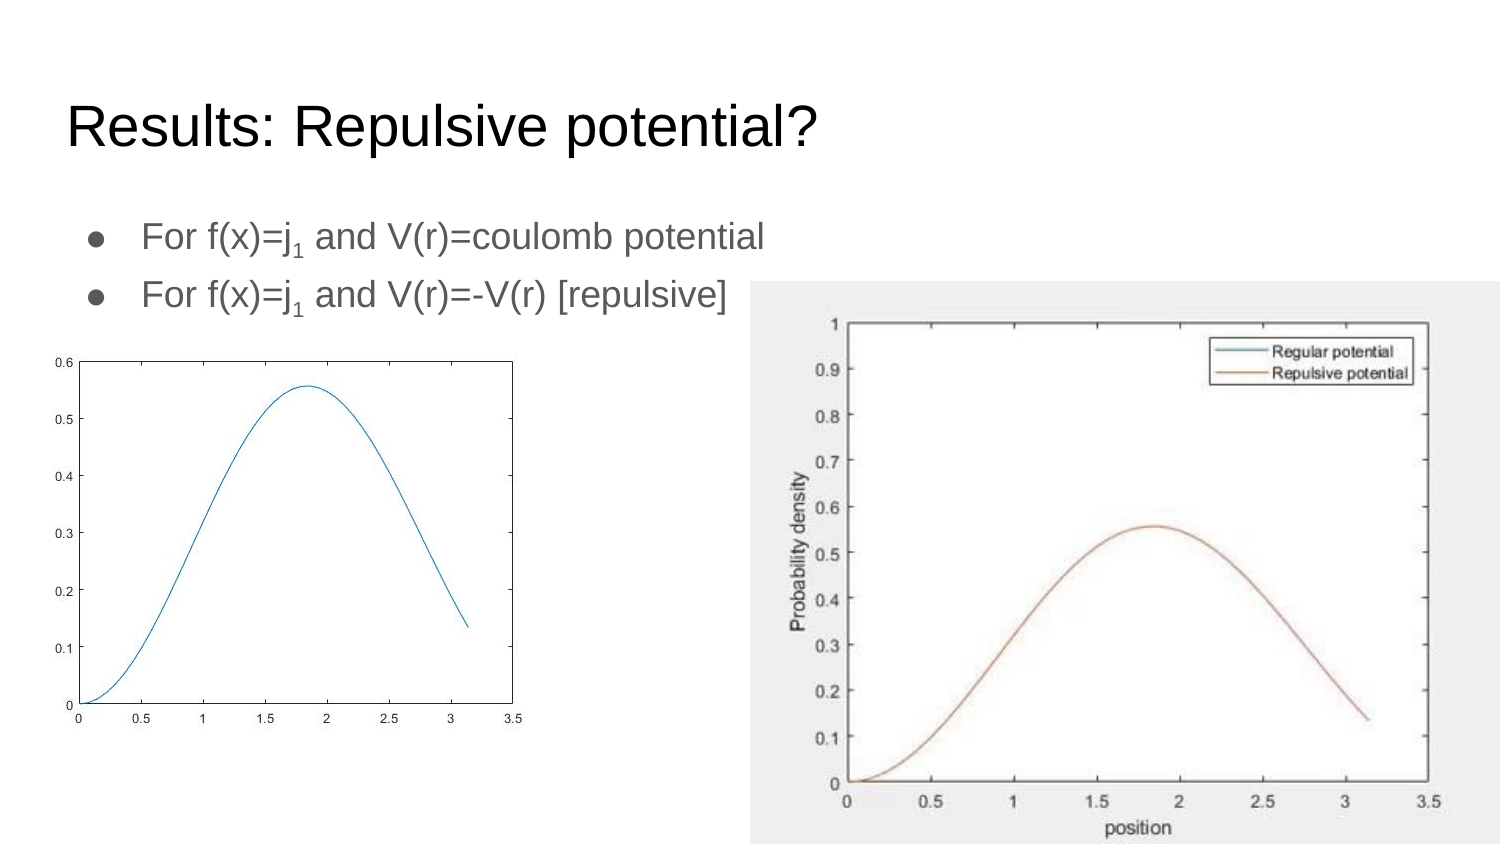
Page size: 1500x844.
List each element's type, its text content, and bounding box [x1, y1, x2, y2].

picture [749, 281, 1500, 844]
picture [6, 330, 565, 750]
list For f(x)=j1 and V(r)=coulomb potential For f(x)=j1 and V(r)=-V(r) [repulsive] [51, 189, 1449, 750]
title Results: Repulsive potential? [51, 72, 1449, 167]
